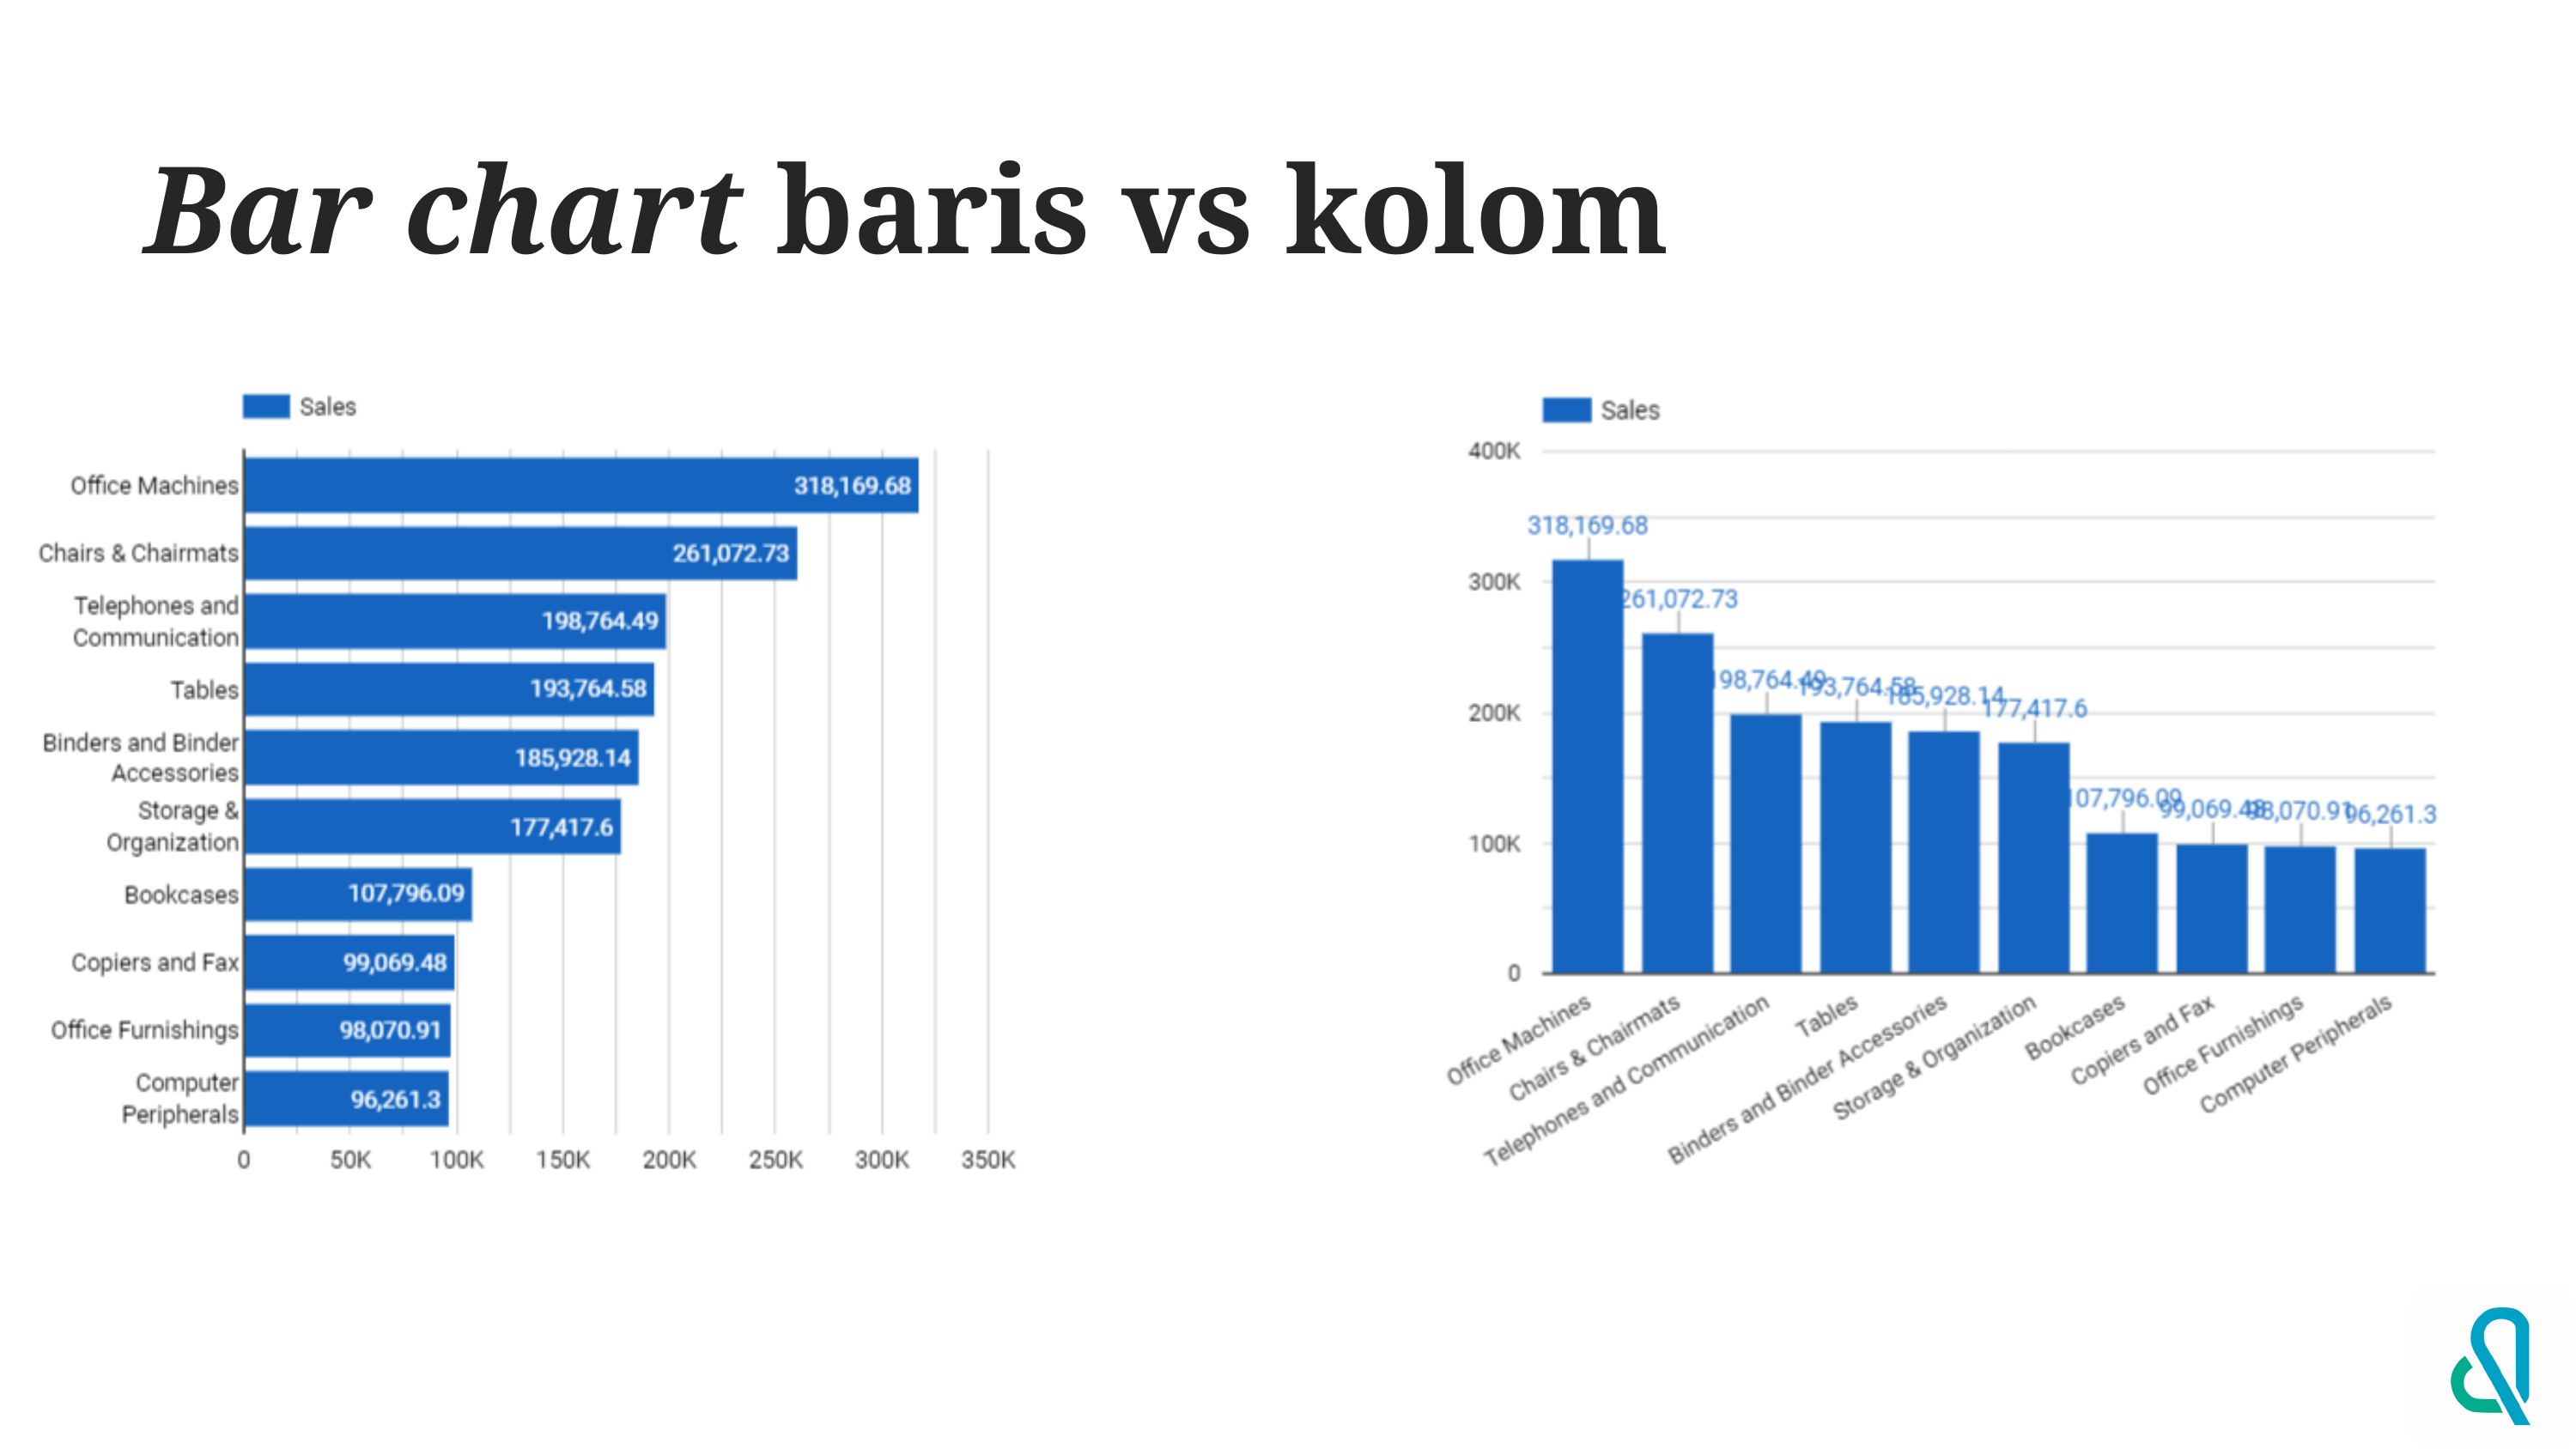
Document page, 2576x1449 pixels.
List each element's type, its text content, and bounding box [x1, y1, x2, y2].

picture [1432, 386, 2454, 1179]
title Bar chart baris vs kolom [143, 130, 2526, 375]
picture [32, 386, 1024, 1179]
text_box [2408, 1284, 2576, 1449]
